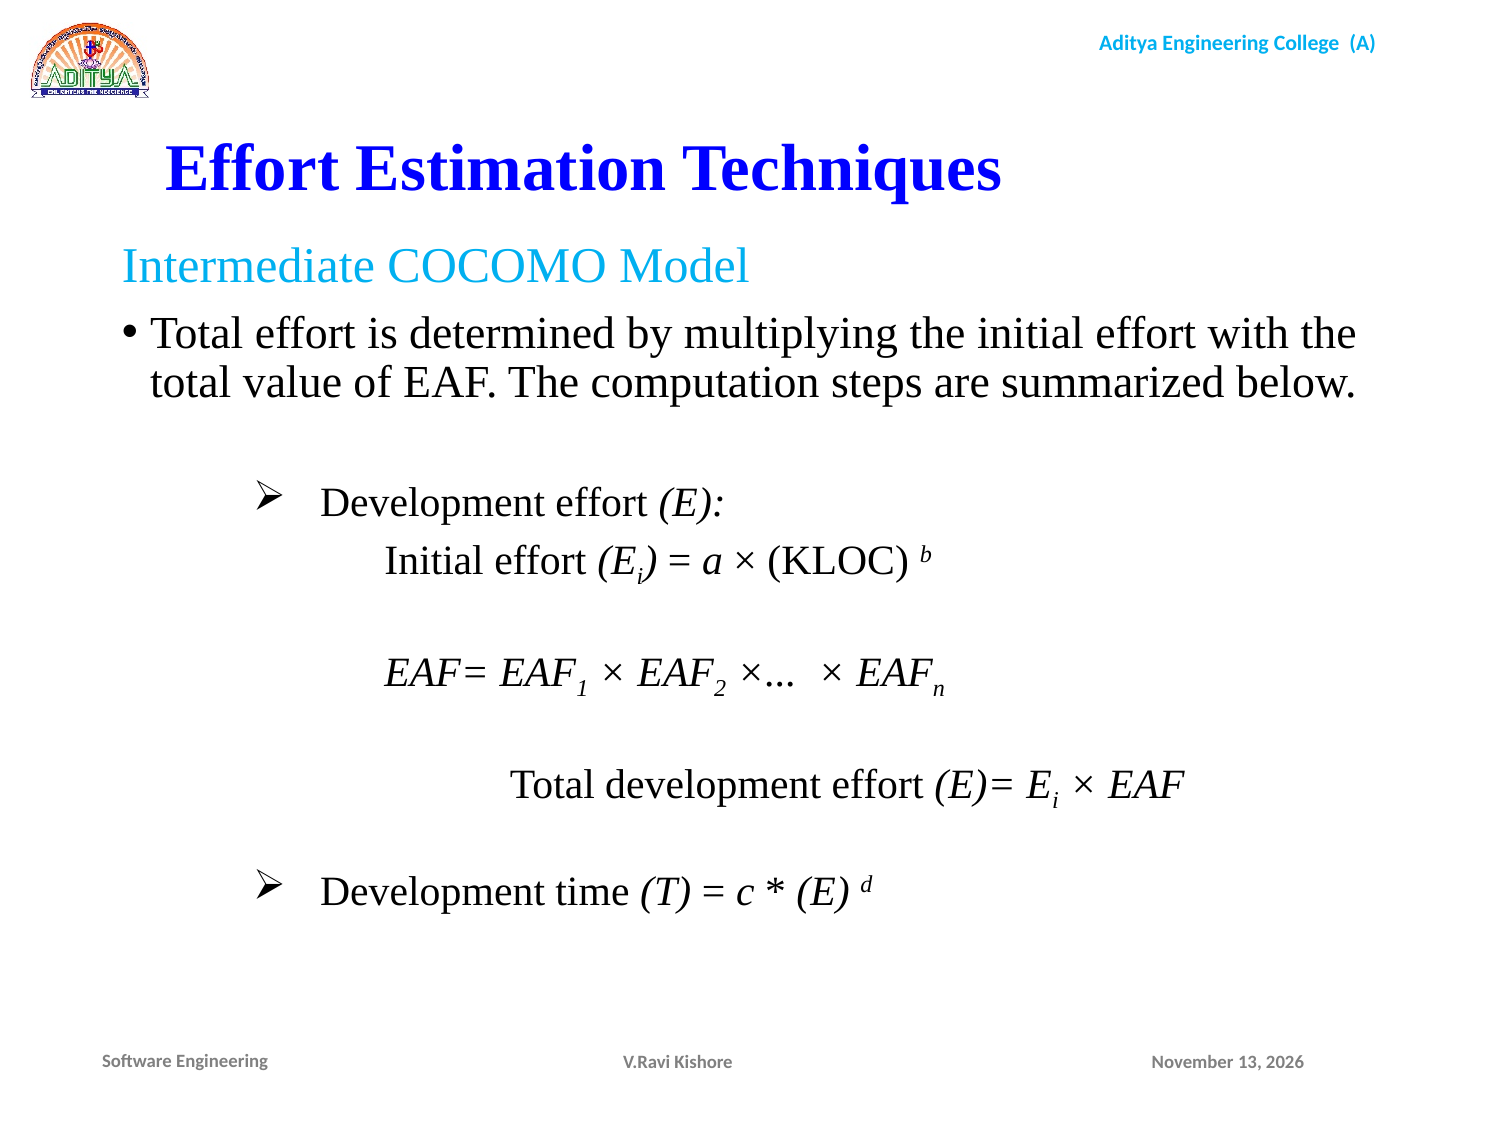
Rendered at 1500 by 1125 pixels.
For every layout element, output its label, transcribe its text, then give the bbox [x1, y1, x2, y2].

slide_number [1136, 1031, 1396, 1092]
list Intermediate COCOMO Model Total effort is determined by multiplying the initial effort with the total value of EAF. The computation steps are summarized below. Development effort (E): Initial effort (Ei) = a × (KLOC) b EAF= EAF1 × EAF2 ×... × EAFn Total development effort (E)= Ei × EAF Development time (T) = c * (E) d [106, 231, 1401, 1000]
picture [29, 22, 150, 59]
title Effort Estimation Techniques [0, 59, 1294, 278]
footer V.Ravi Kishore [509, 1031, 847, 1092]
